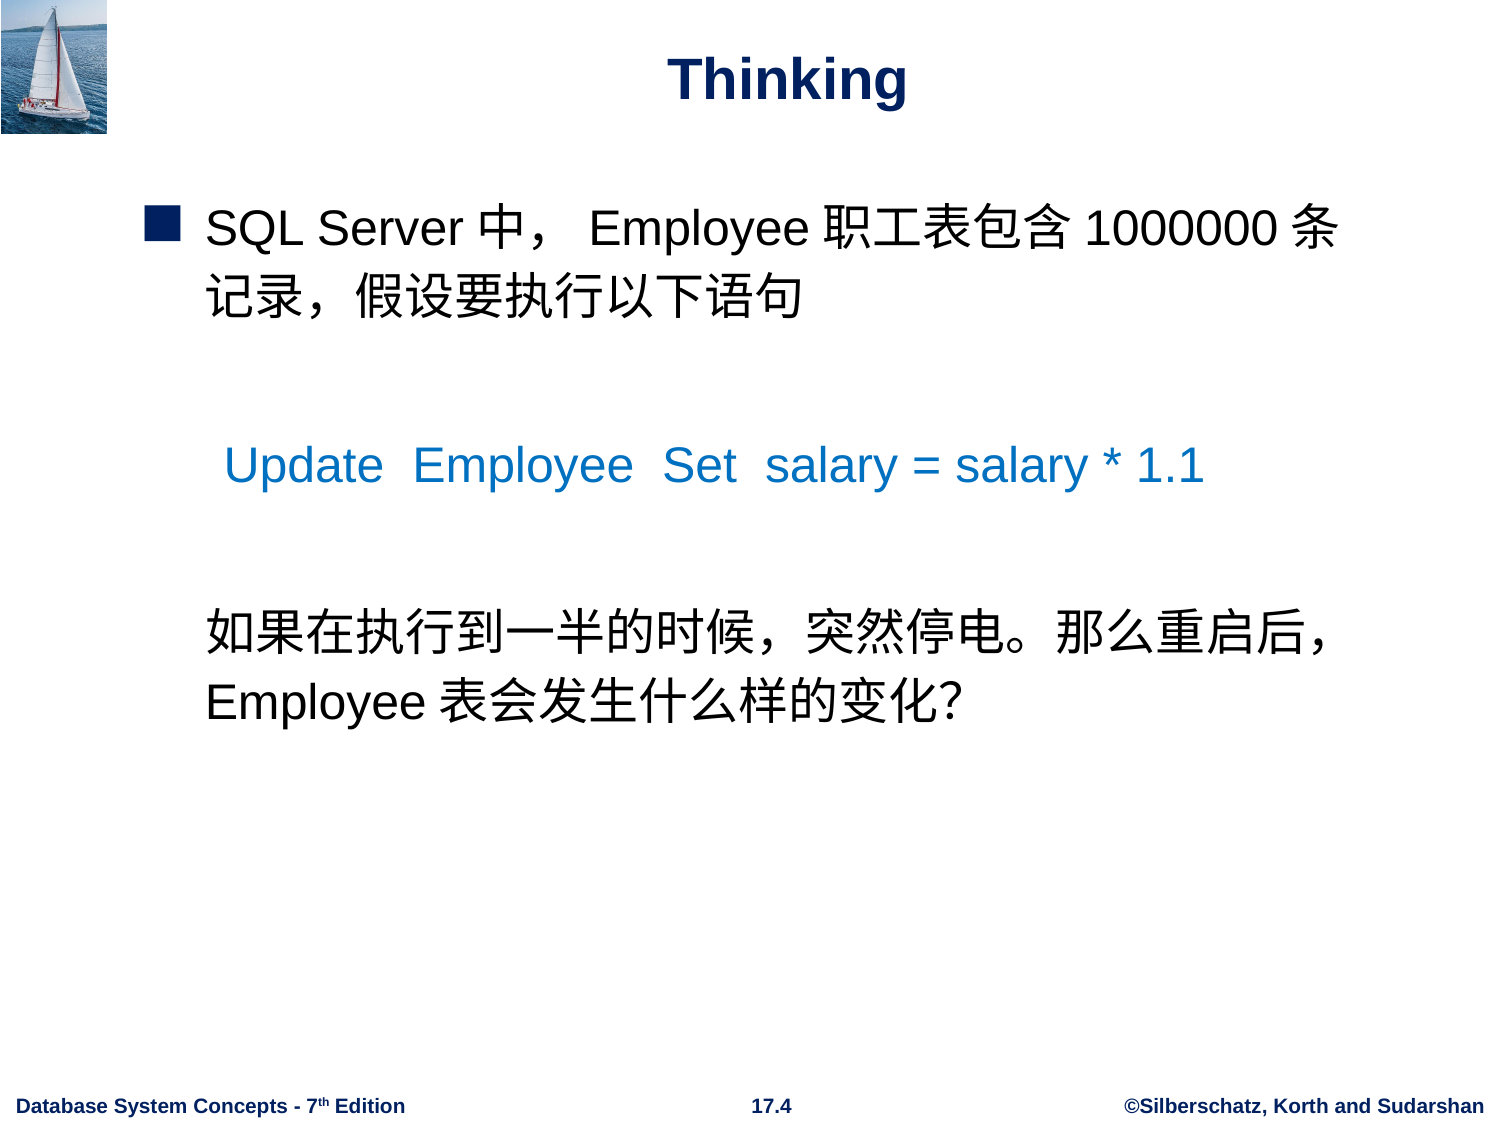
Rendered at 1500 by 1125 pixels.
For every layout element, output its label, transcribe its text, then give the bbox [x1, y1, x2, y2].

picture [1, 0, 107, 134]
title Thinking [125, 18, 1452, 120]
list SQL Server中，Employee职工表包含1000000条记录，假设要执行以下语句 Update Employee Set salary = salary * 1.1 如果在执行到一半的时候，突然停电。那么重启后，Employee表会发生什么样的变化？ [133, 179, 1391, 984]
